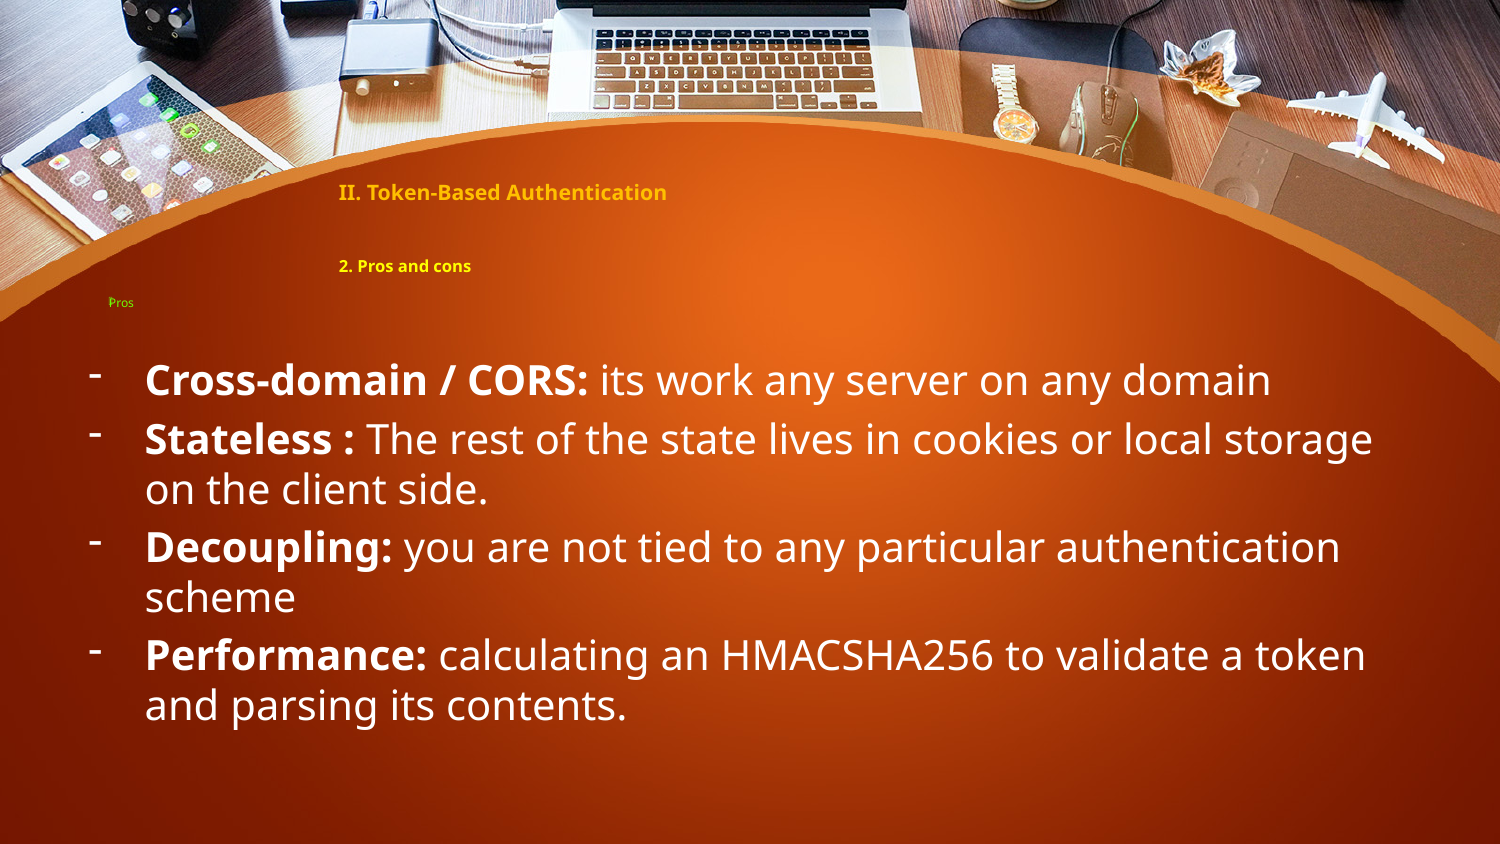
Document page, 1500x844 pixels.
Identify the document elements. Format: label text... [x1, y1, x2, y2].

text_box Cross-domain / CORS: its work any server on any domain Stateless : The rest of the state lives in cookies or local storage on the client side. Decoupling: you are not tied to any particular authentication scheme Performance: calculating an HMACSHA256 to validate a token and parsing its contents. [73, 346, 1402, 798]
text_box 2. Pros and cons [324, 248, 1076, 324]
text_box Pros [73, 287, 525, 347]
text_box II. Token-Based Authentication [324, 171, 1251, 247]
picture [0, 0, 1500, 844]
